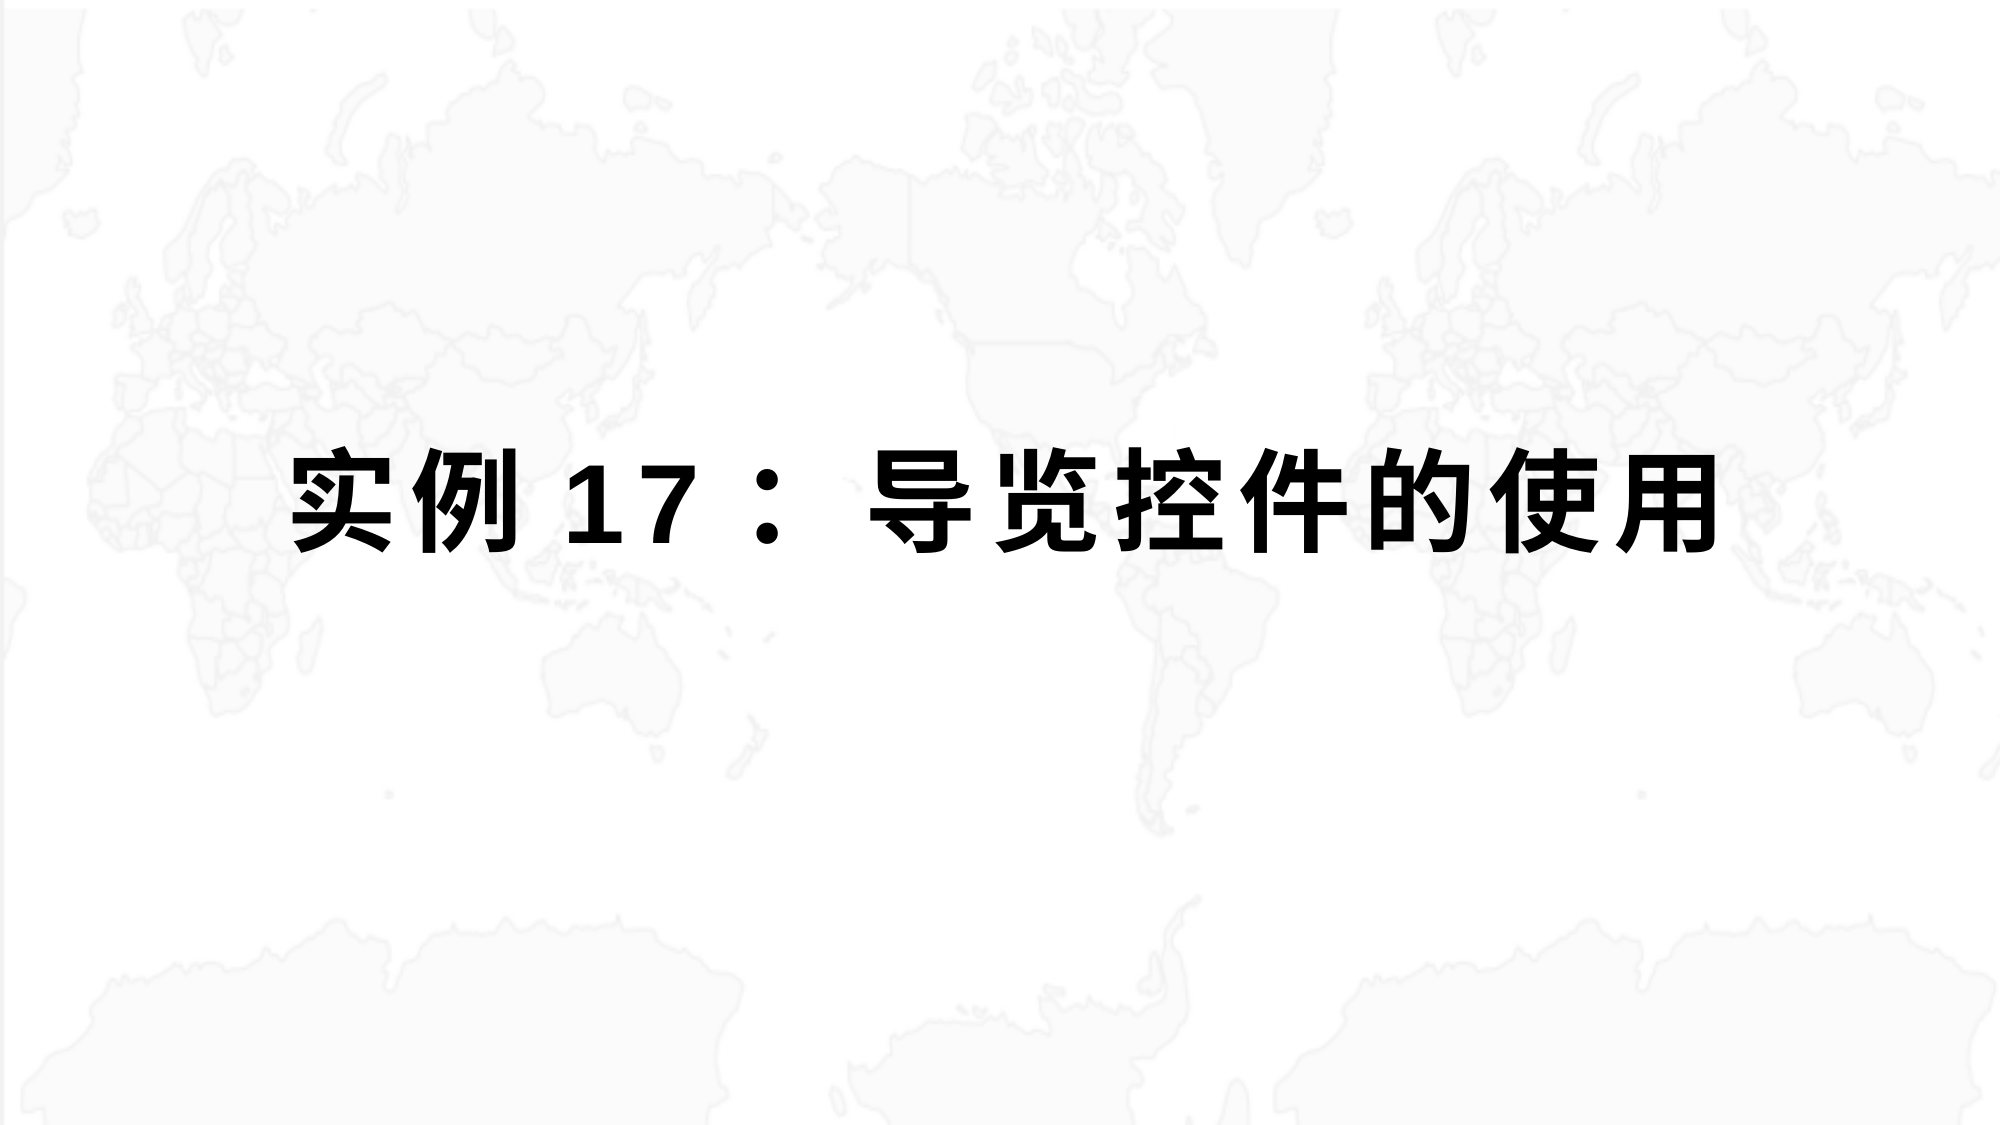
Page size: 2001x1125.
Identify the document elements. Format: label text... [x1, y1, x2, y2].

title 实例17：导览控件的使用 [109, 424, 1891, 573]
